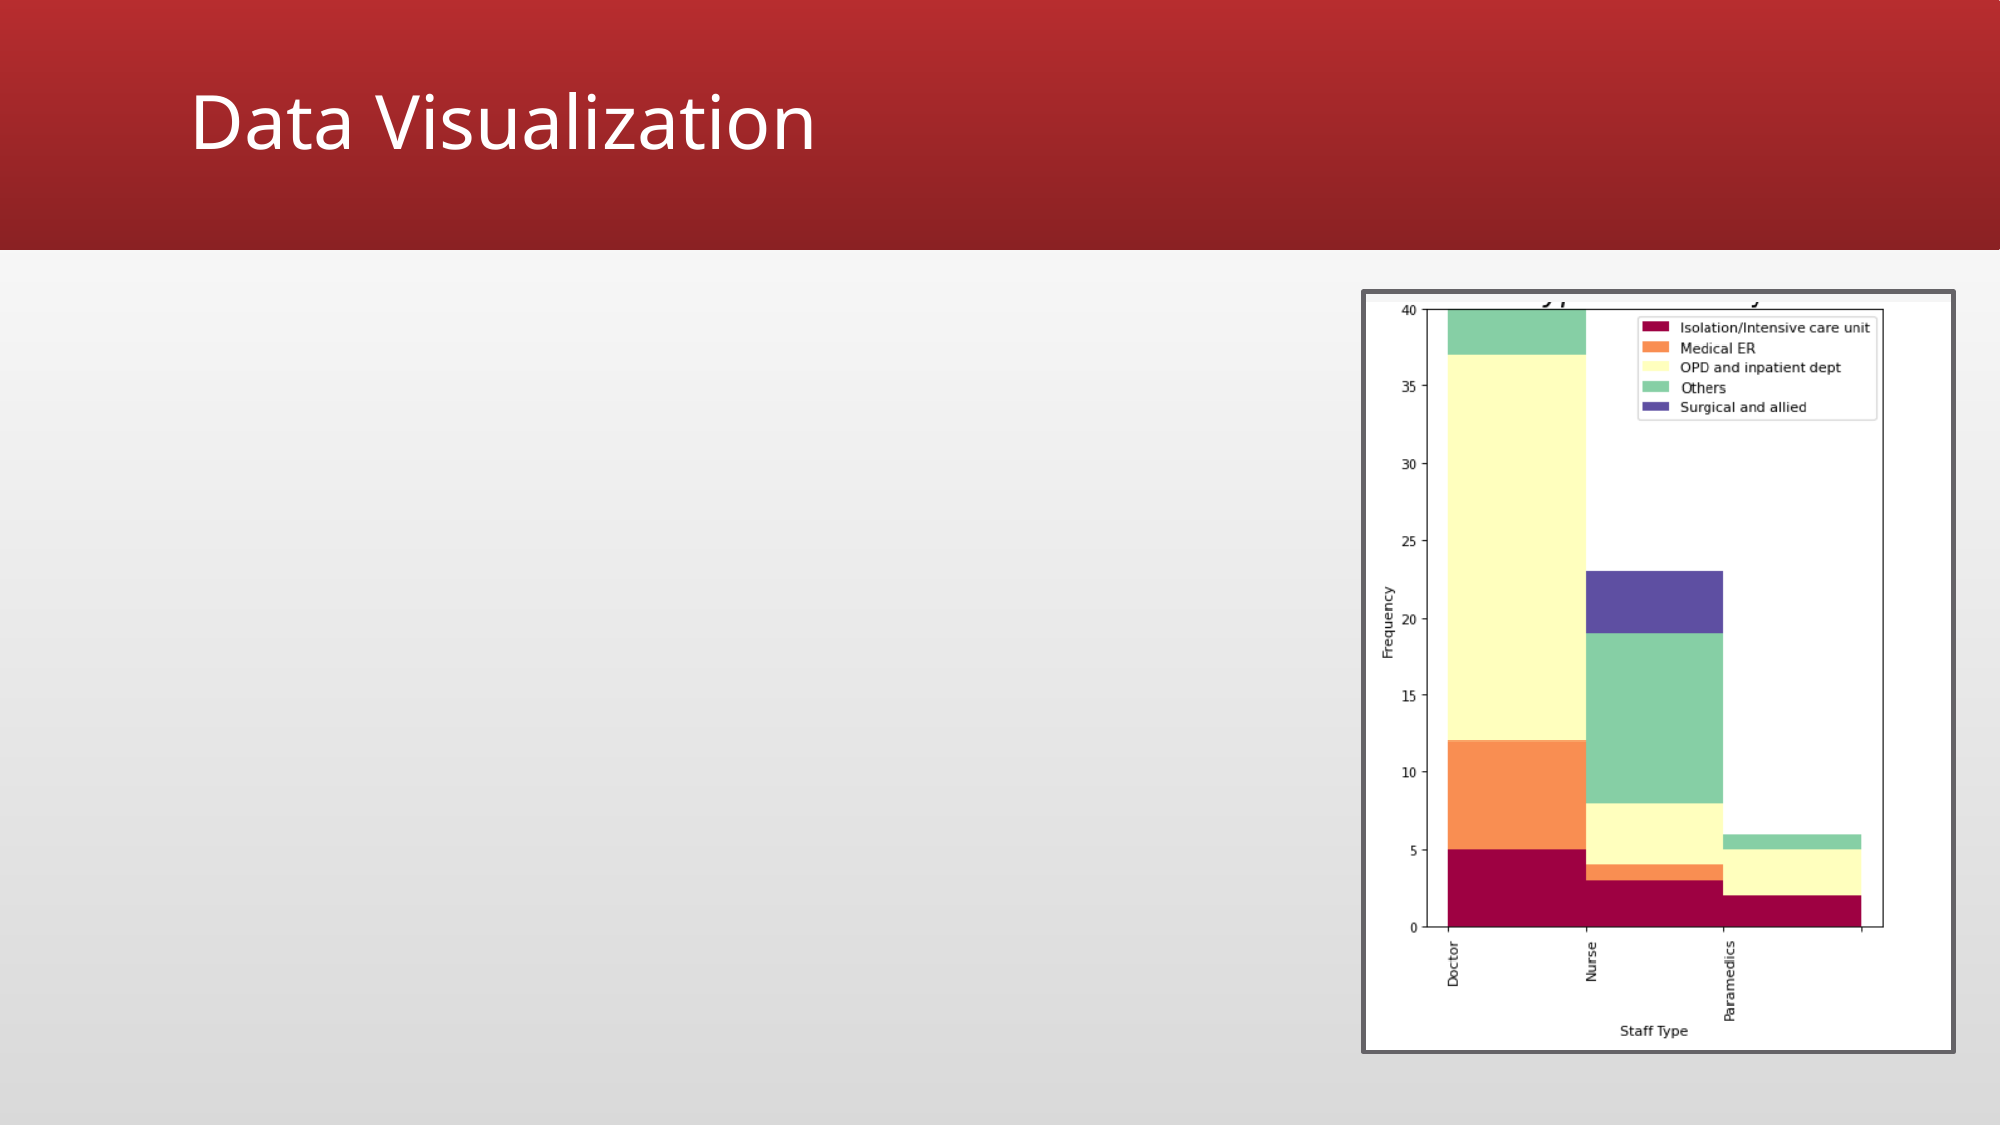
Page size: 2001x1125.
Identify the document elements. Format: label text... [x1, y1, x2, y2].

picture [1365, 293, 1952, 1050]
title Data Visualization [174, 16, 1825, 234]
